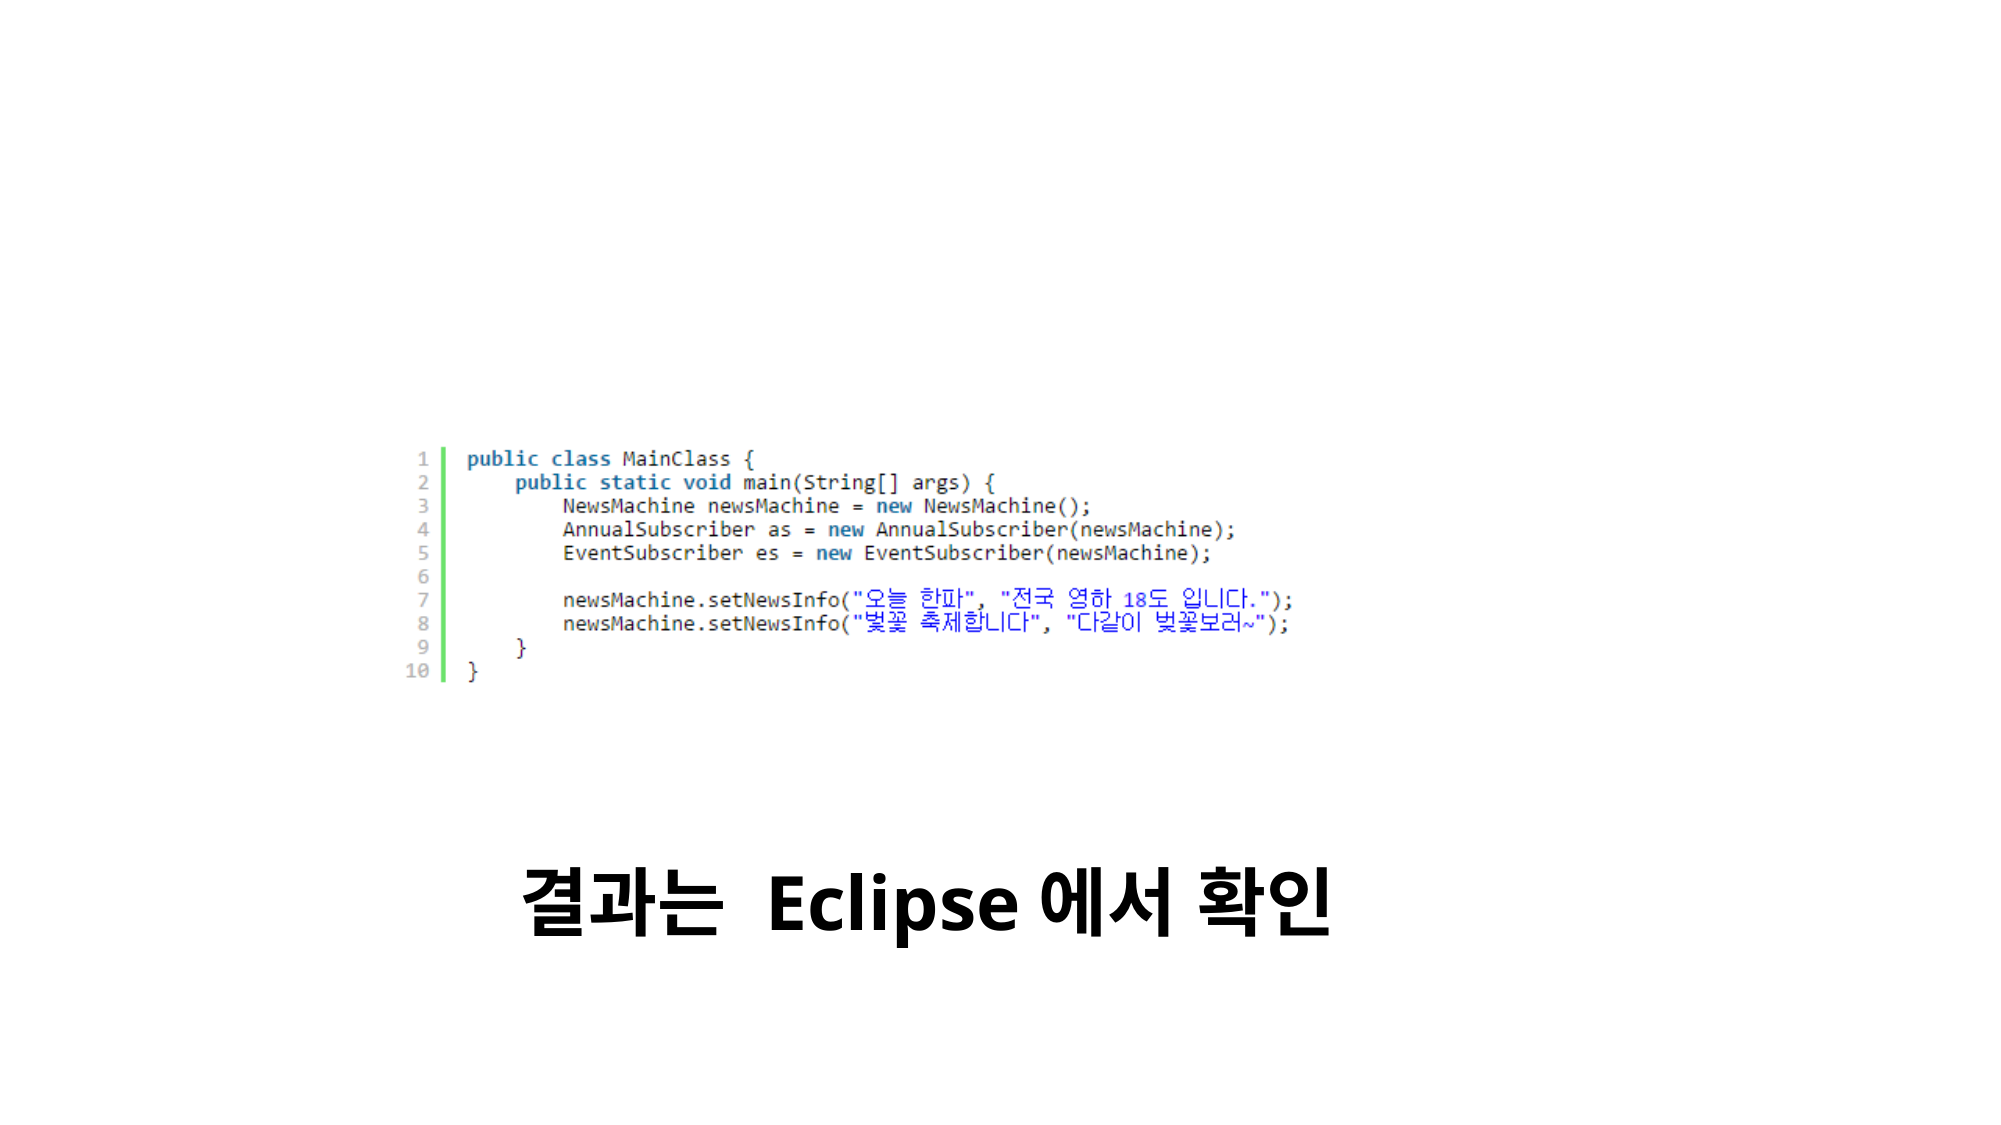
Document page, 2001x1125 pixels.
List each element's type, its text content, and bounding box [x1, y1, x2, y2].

picture [395, 419, 1604, 706]
text_box 결과는 Eclipse에서 확인 [504, 847, 1372, 953]
